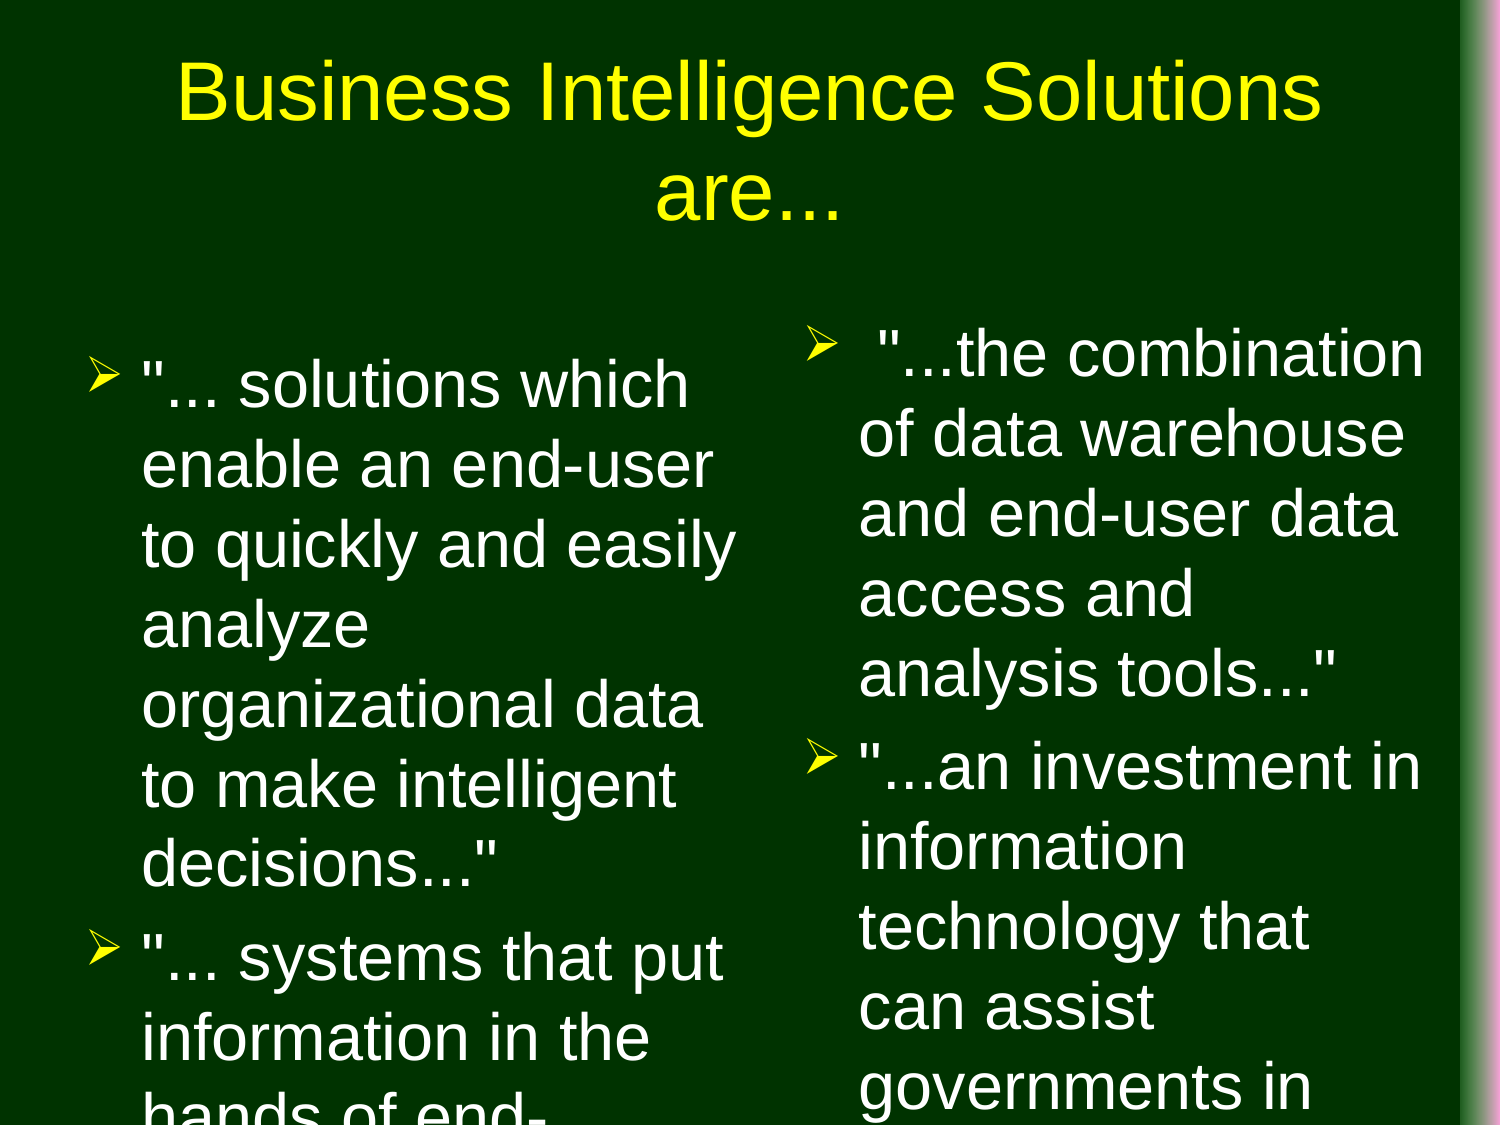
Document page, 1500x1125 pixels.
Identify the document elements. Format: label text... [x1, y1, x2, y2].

title Business Intelligence Solutions are... [112, 37, 1388, 238]
list "... solutions which enable an end-user to quickly and easily analyze organizational data to make intelligent decisions..." "... systems that put information in the hands of end-users..." [69, 332, 771, 1044]
list "...the combination of data warehouse and end-user data access and analysis tools..." "...an investment in information technology that can assist governments in managing limited fiscal resources..." [786, 302, 1451, 1026]
